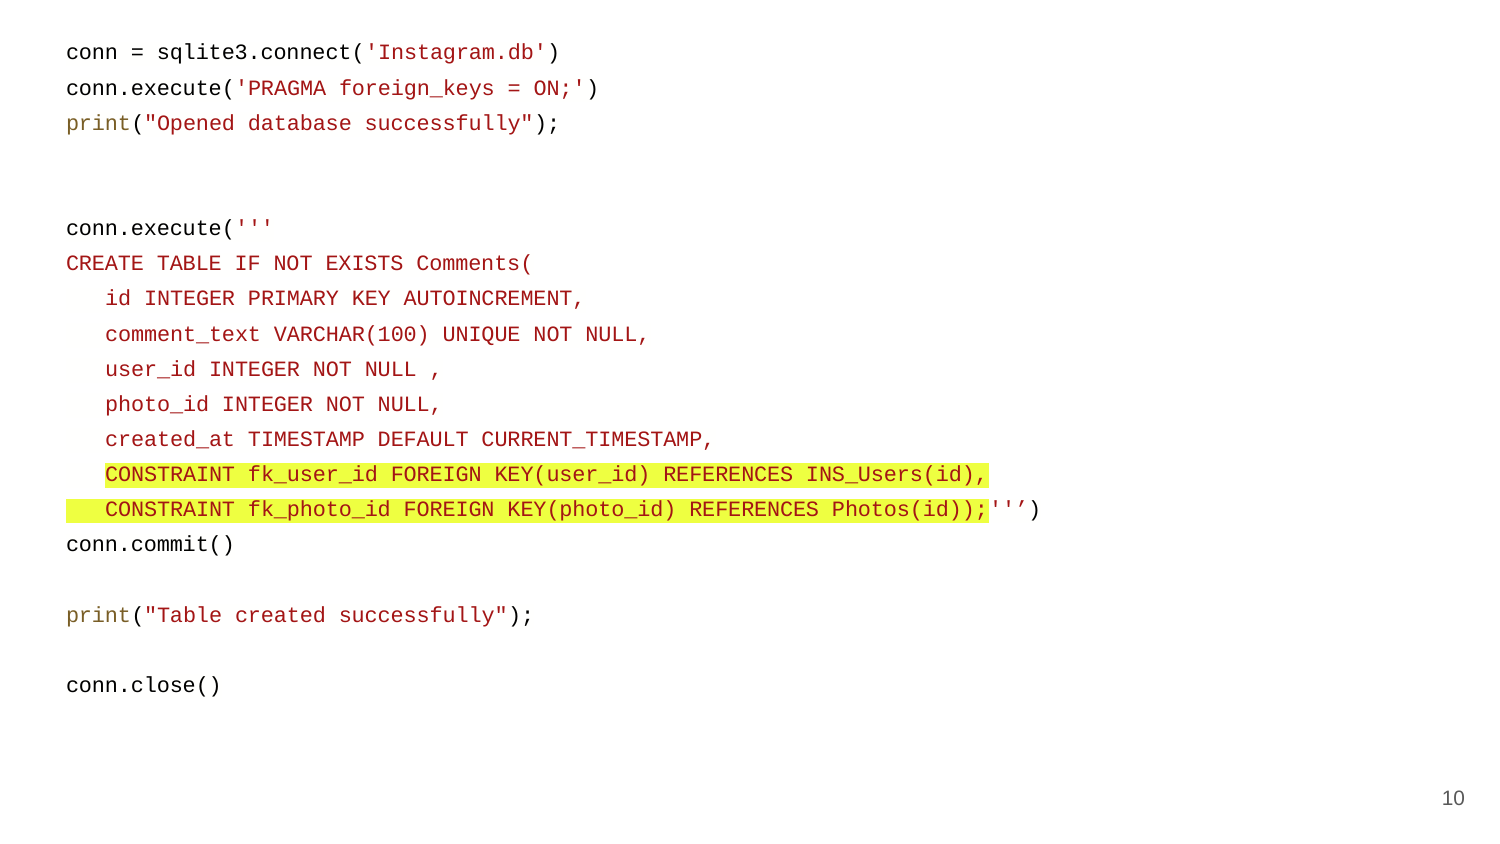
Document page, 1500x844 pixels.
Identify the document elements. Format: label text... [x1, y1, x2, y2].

list conn = sqlite3.connect('Instagram.db') conn.execute('PRAGMA foreign_keys = ON;') print("Opened database successfully"); conn.execute(''' CREATE TABLE IF NOT EXISTS Comments( id INTEGER PRIMARY KEY AUTOINCREMENT, comment_text VARCHAR(100) UNIQUE NOT NULL, user_id INTEGER NOT NULL , photo_id INTEGER NOT NULL, created_at TIMESTAMP DEFAULT CURRENT_TIMESTAMP, CONSTRAINT fk_user_id FOREIGN KEY(user_id) REFERENCES INS_Users(id), CONSTRAINT fk_photo_id FOREIGN KEY(photo_id) REFERENCES Photos(id));''’) conn.commit() print("Table created successfully"); conn.close() [51, 14, 1449, 802]
slide_number 10 [1389, 764, 1480, 830]
